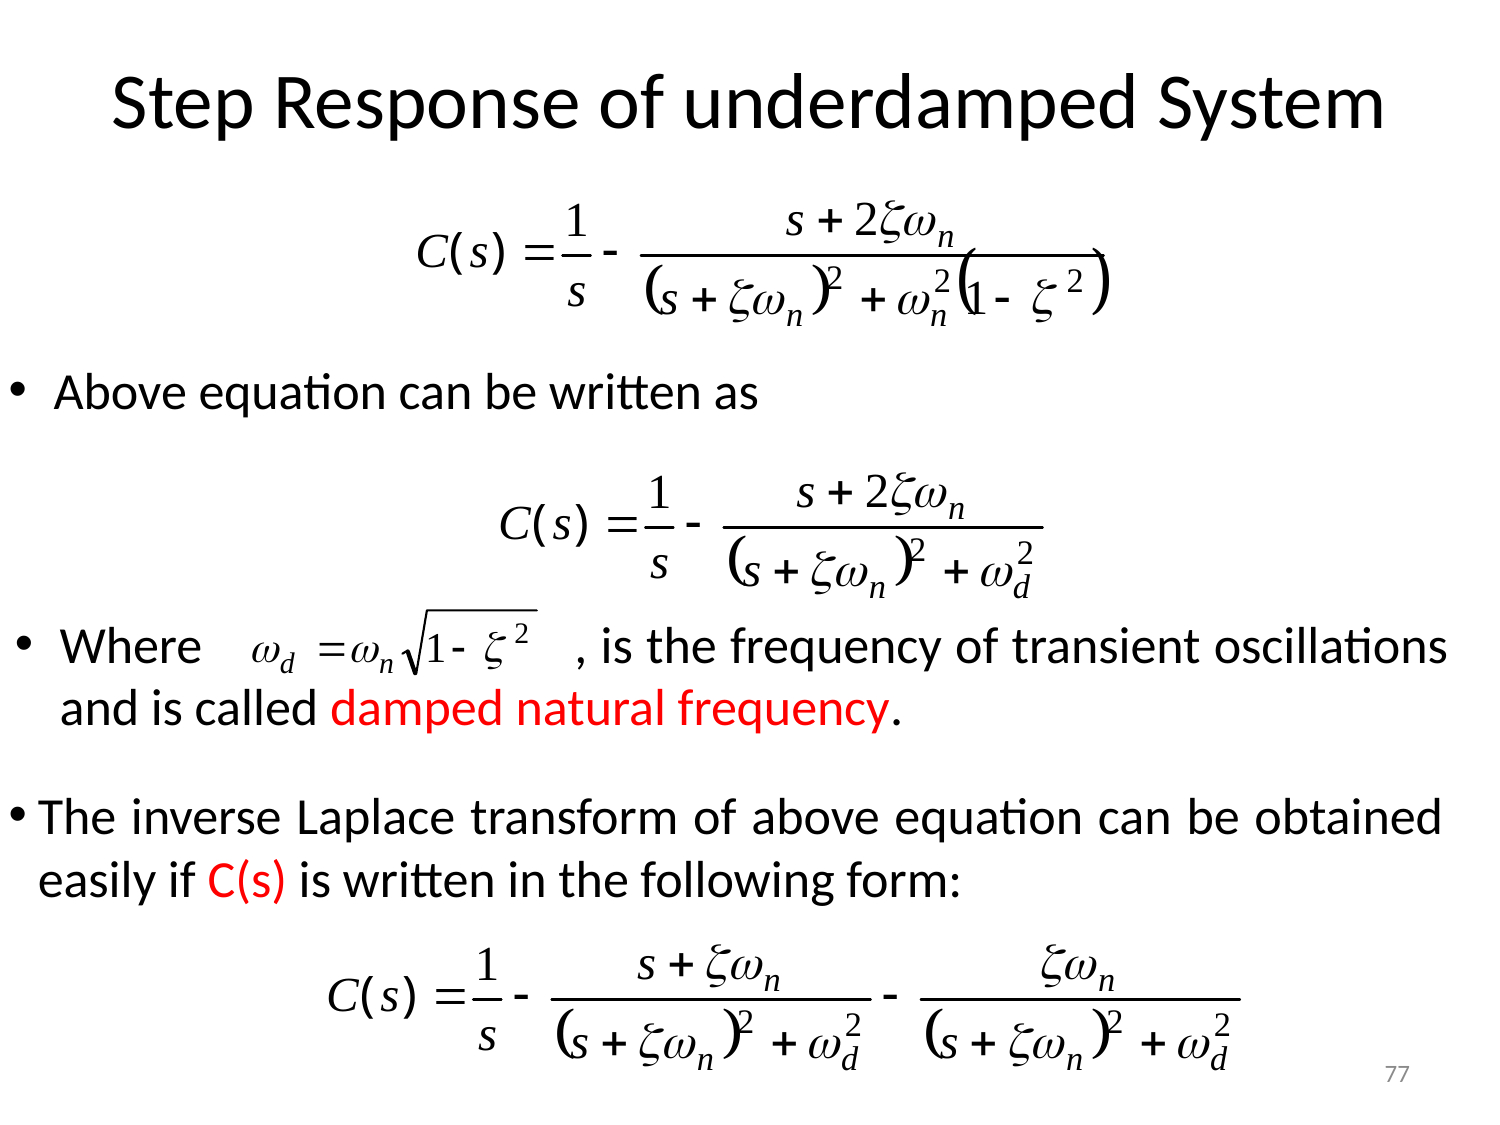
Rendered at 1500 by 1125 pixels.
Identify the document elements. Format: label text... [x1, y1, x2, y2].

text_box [318, 928, 1250, 1086]
text_box The inverse Laplace transform of above equation can be obtained easily if C(s) is written in the following form: [0, 775, 1459, 915]
slide_number 77 [1074, 1042, 1425, 1103]
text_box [490, 455, 1055, 614]
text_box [243, 598, 547, 689]
title Step Response of underdamped System [75, 19, 1425, 175]
text_box Above equation can be written as [0, 349, 1459, 428]
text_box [407, 184, 1119, 342]
text_box Where , is the frequency of transient oscillations and is called damped natural frequency. [0, 603, 1465, 744]
